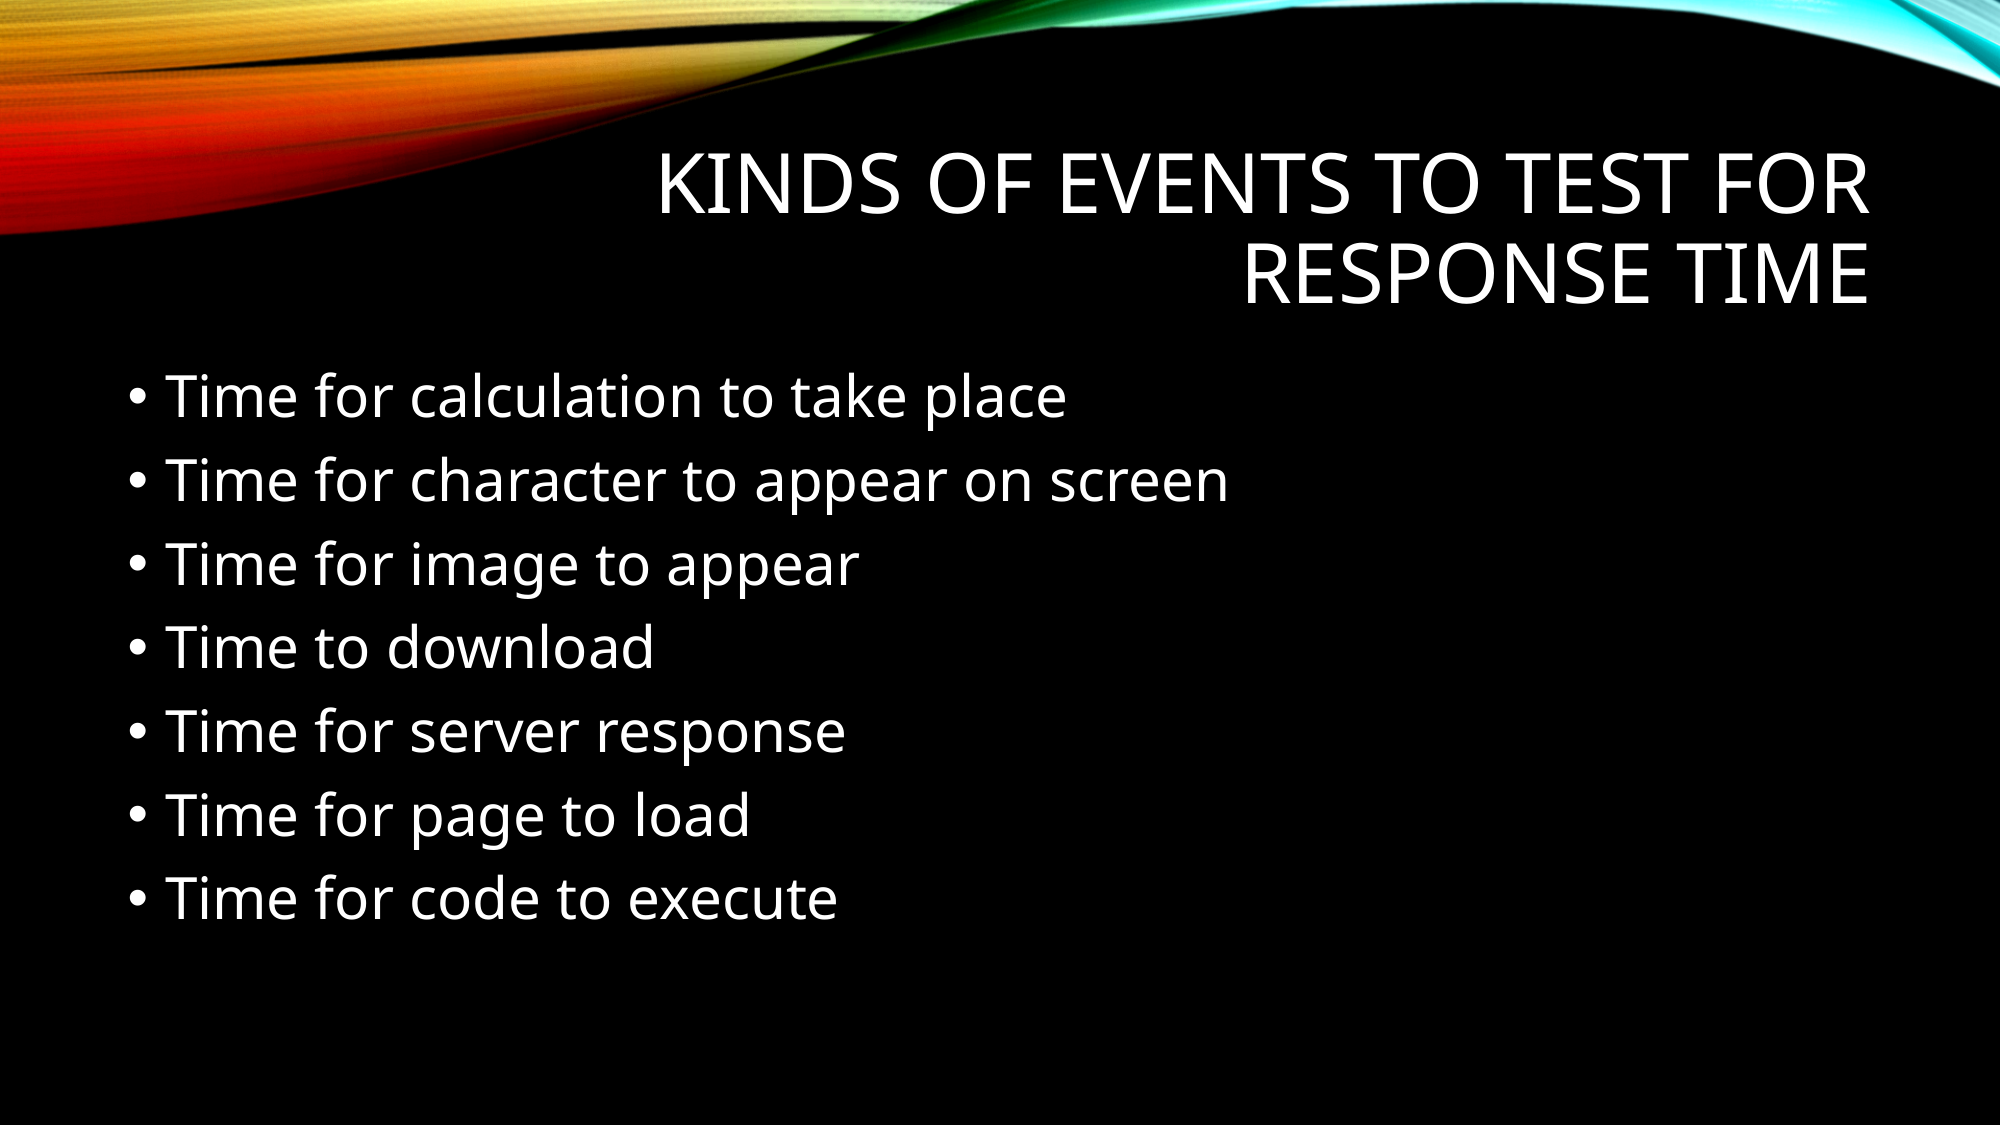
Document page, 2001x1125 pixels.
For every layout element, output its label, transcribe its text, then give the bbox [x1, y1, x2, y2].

list Time for calculation to take place Time for character to appear on screen Time for image to appear Time to download Time for server response Time for page to load Time for code to execute [112, 360, 1888, 1021]
title Kinds of events to test for response time [474, 125, 1888, 338]
picture [0, 0, 2000, 237]
